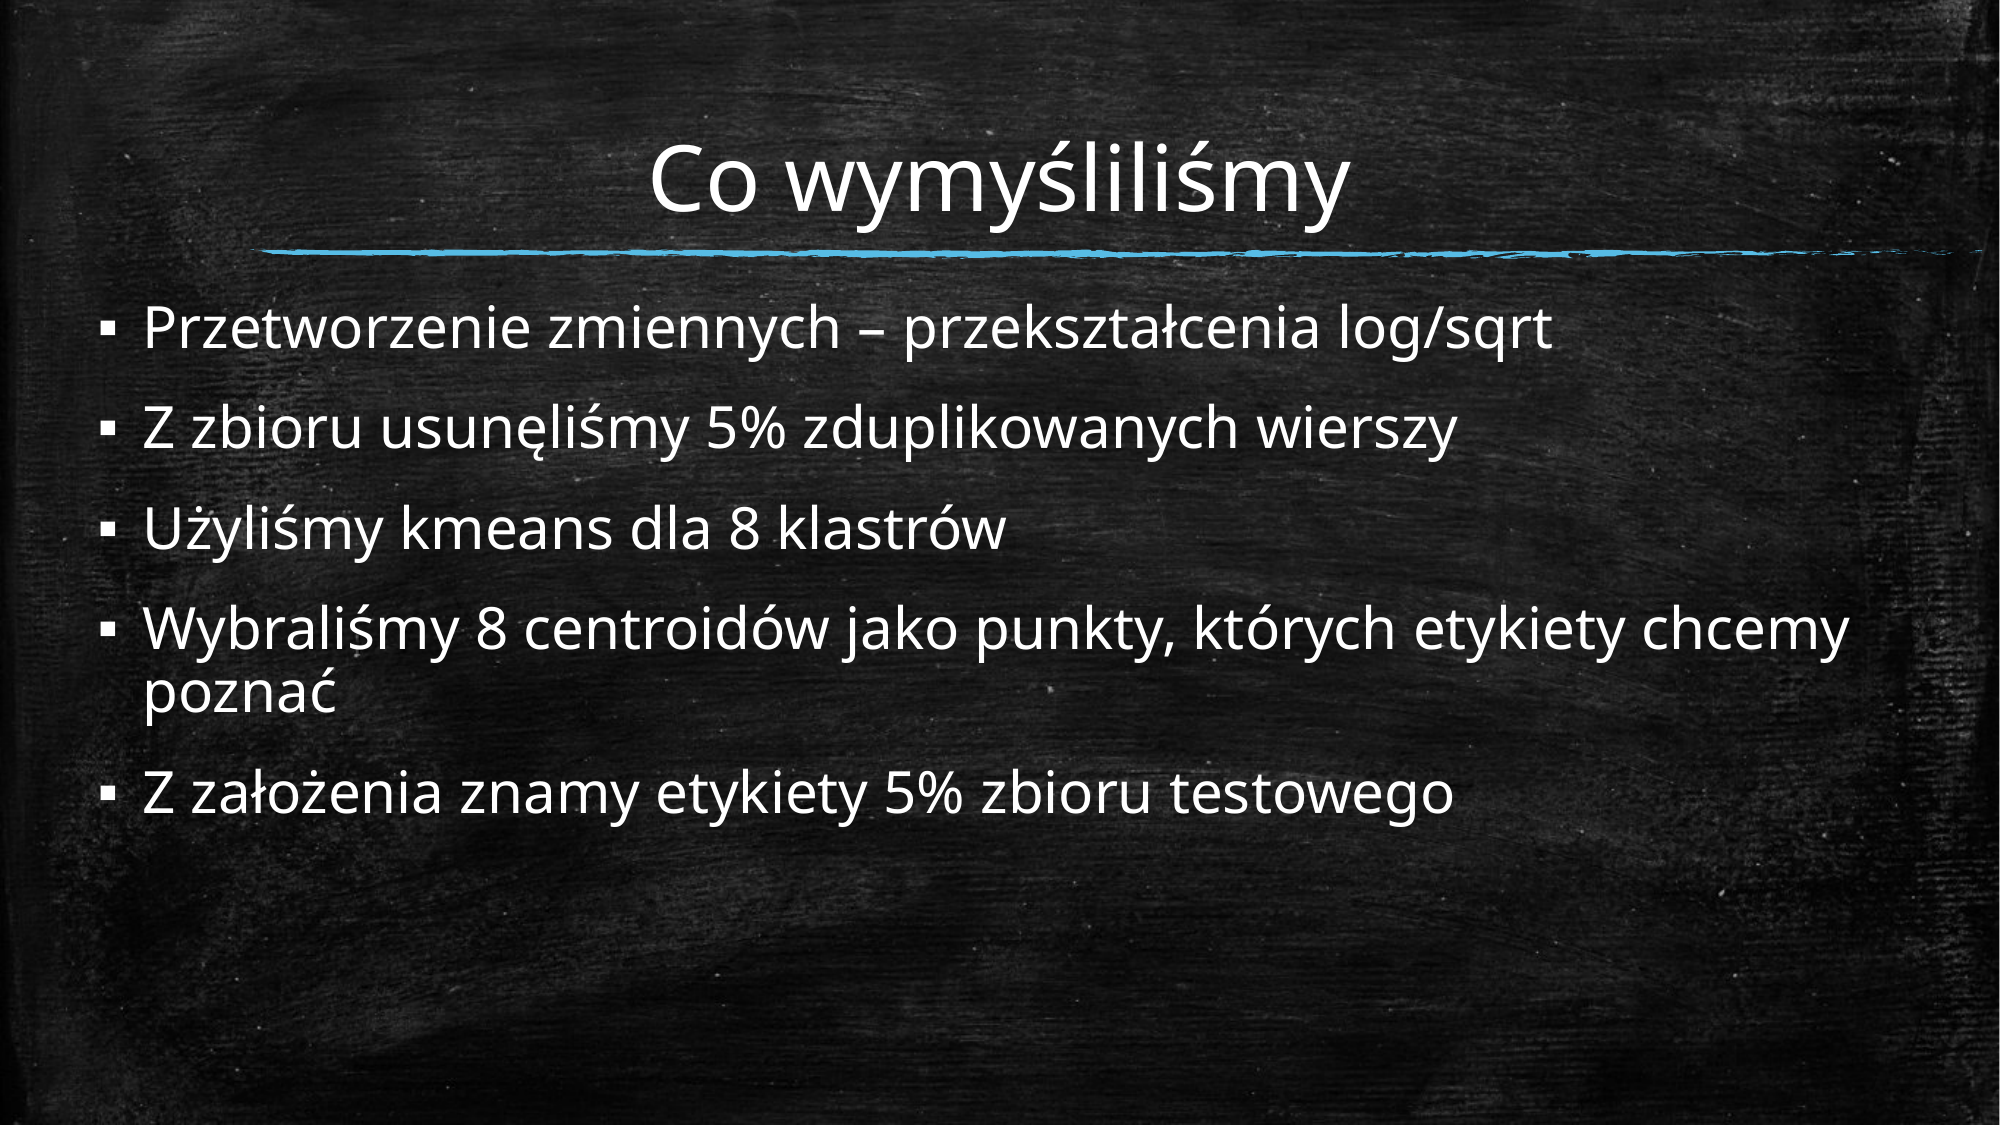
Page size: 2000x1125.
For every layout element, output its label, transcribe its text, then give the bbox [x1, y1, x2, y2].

text_box Co wymyśliliśmy [633, 125, 1367, 240]
text_box Przetworzenie zmiennych – przekształcenia log/sqrt Z zbioru usunęliśmy 5% zduplikowanych wierszy Użyliśmy kmeans dla 8 klastrów Wybraliśmy 8 centroidów jako punkty, których etykiety chcemy poznać Z założenia znamy etykiety 5% zbioru testowego [82, 290, 1917, 905]
